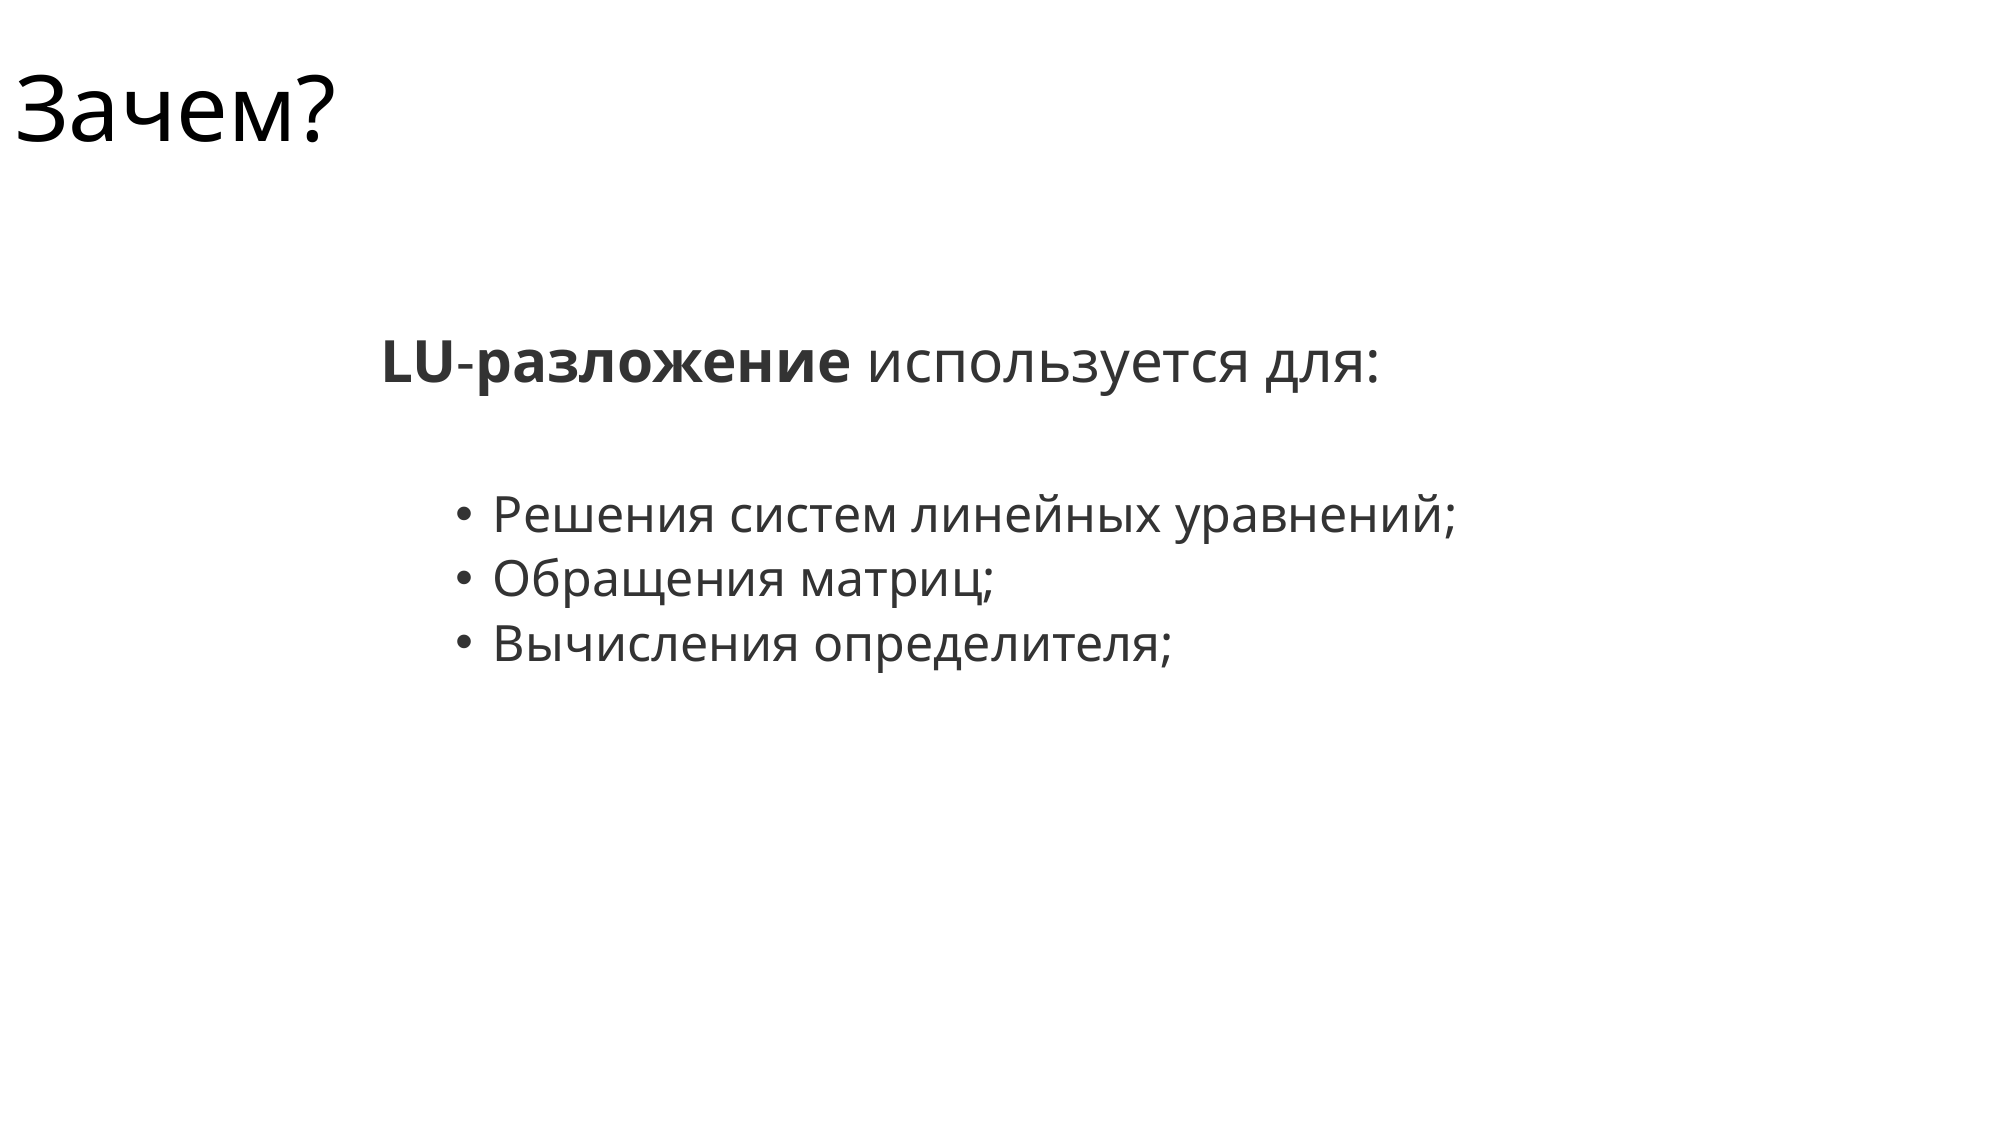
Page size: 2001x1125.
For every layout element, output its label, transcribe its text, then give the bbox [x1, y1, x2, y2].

list LU-разложение используется для: Решения систем линейных уравнений; Обращения матриц; Вычисления определителя; [365, 324, 2000, 1039]
title Зачем? [0, 3, 1725, 221]
